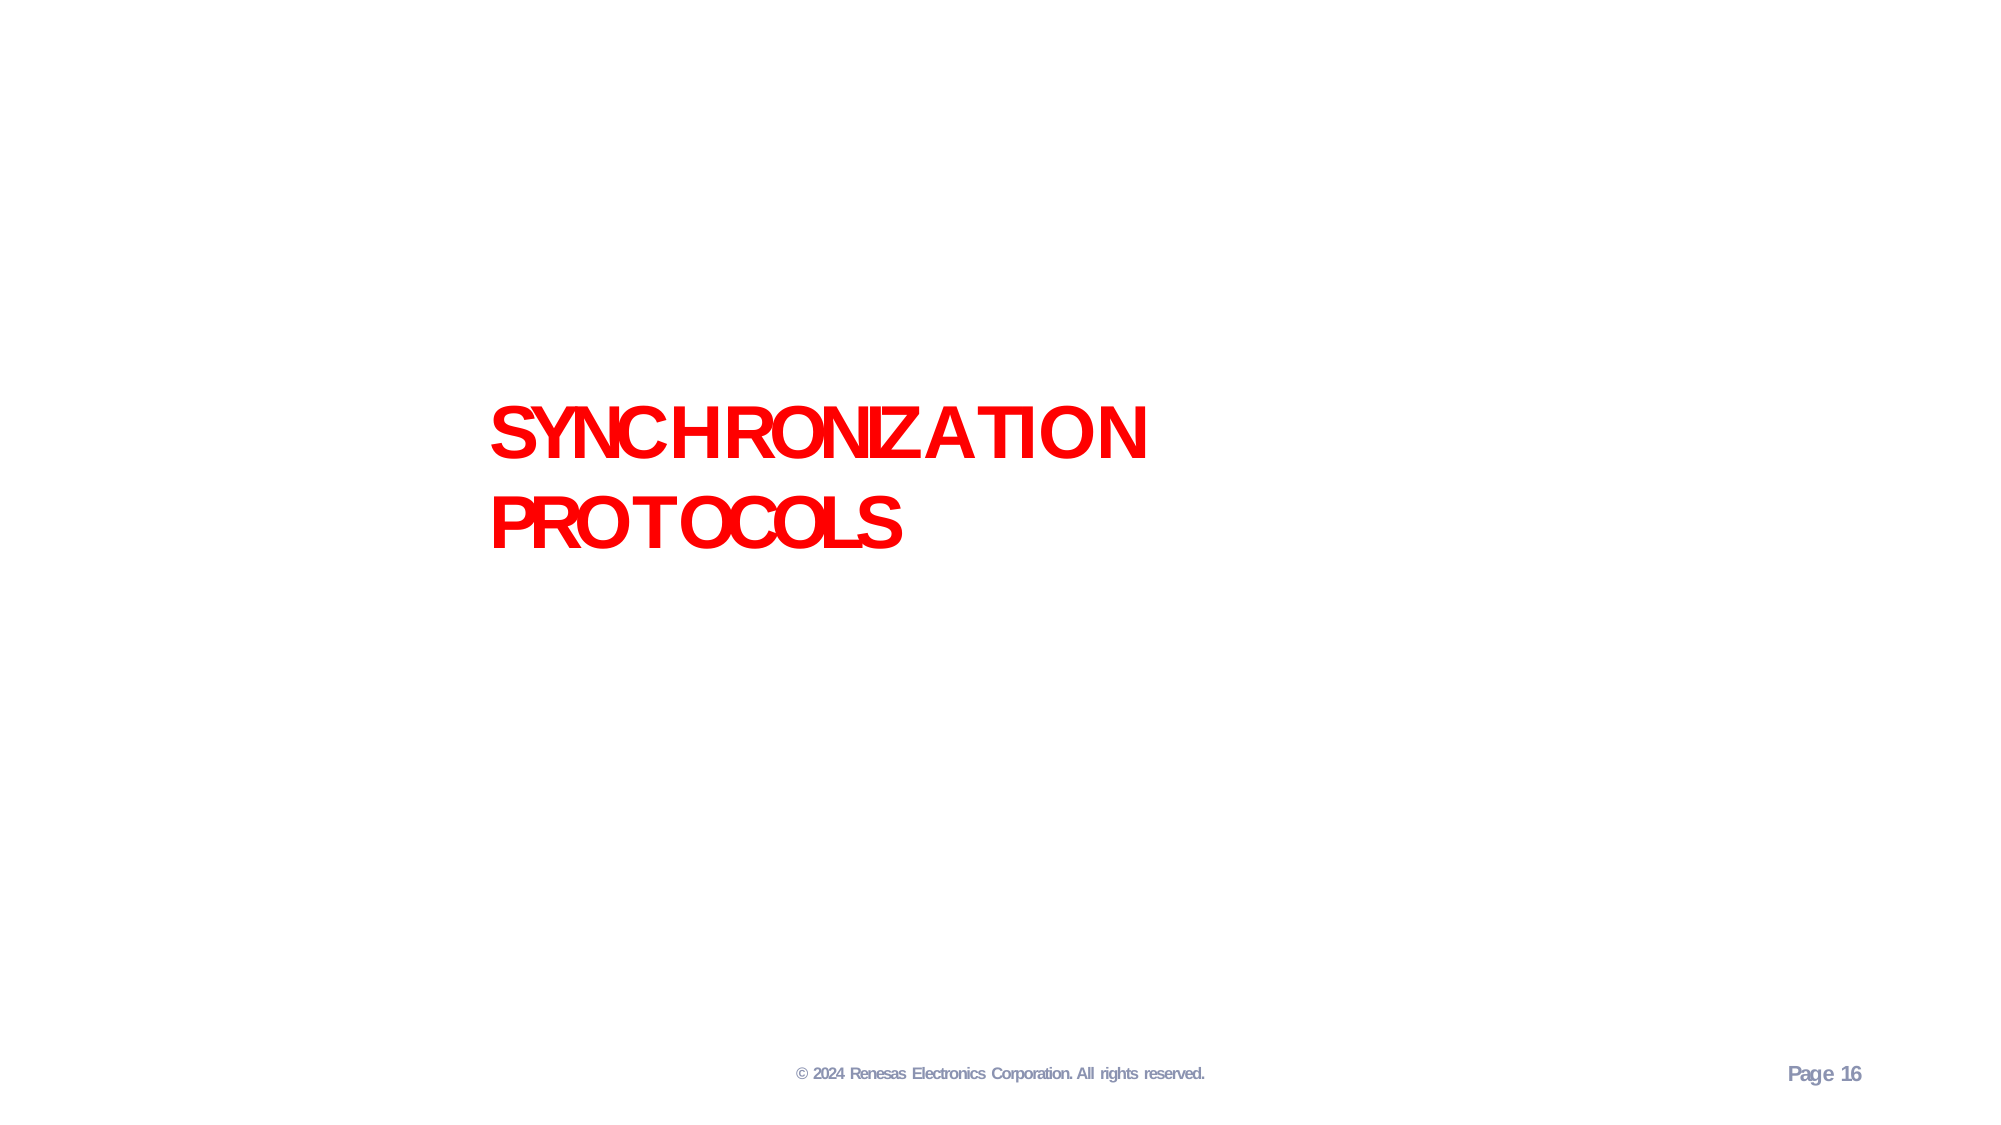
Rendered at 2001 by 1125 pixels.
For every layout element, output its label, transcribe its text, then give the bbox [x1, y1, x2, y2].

title SYNCHRONIZATION PROTOCOLS [487, 377, 1490, 568]
slide_number Page 16 [1412, 746, 1863, 1125]
footer © 2024 Renesas Electronics Corporation. All rights reserved. [662, 745, 1338, 1125]
